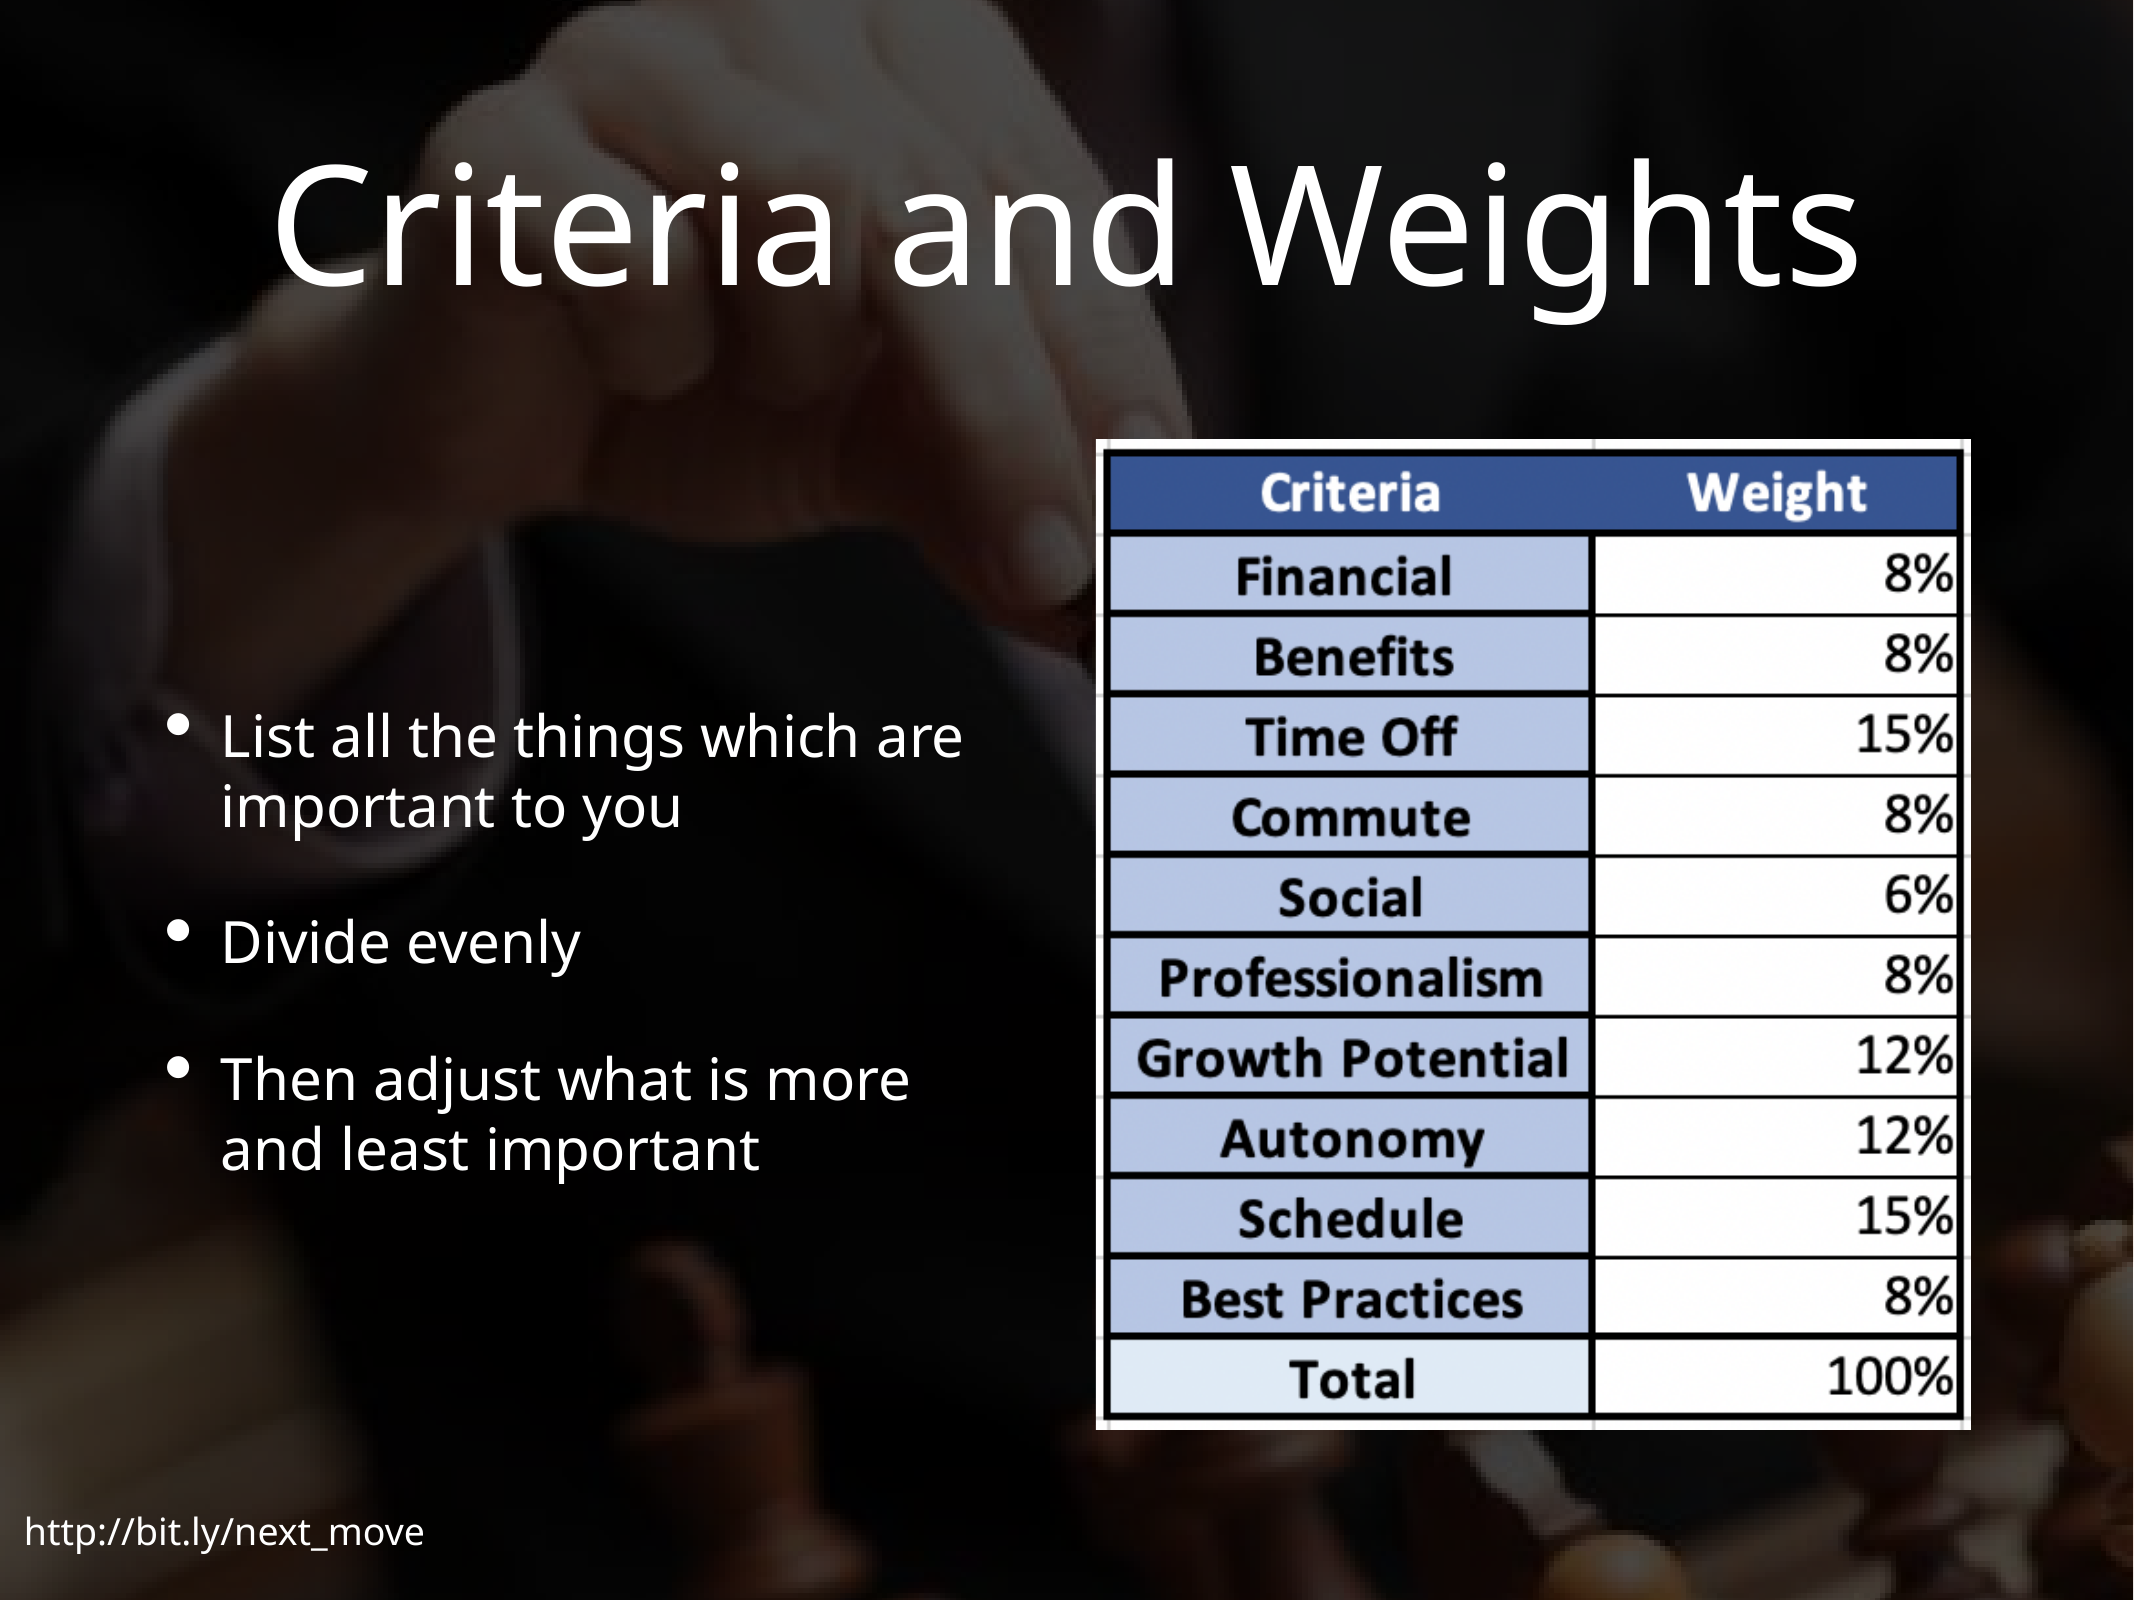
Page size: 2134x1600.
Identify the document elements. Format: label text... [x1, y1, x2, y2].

list List all the things which are important to you Divide evenly Then adjust what is more and least important [155, 424, 1032, 1457]
title Criteria and Weights [155, 41, 1978, 397]
picture [0, 0, 2133, 1600]
